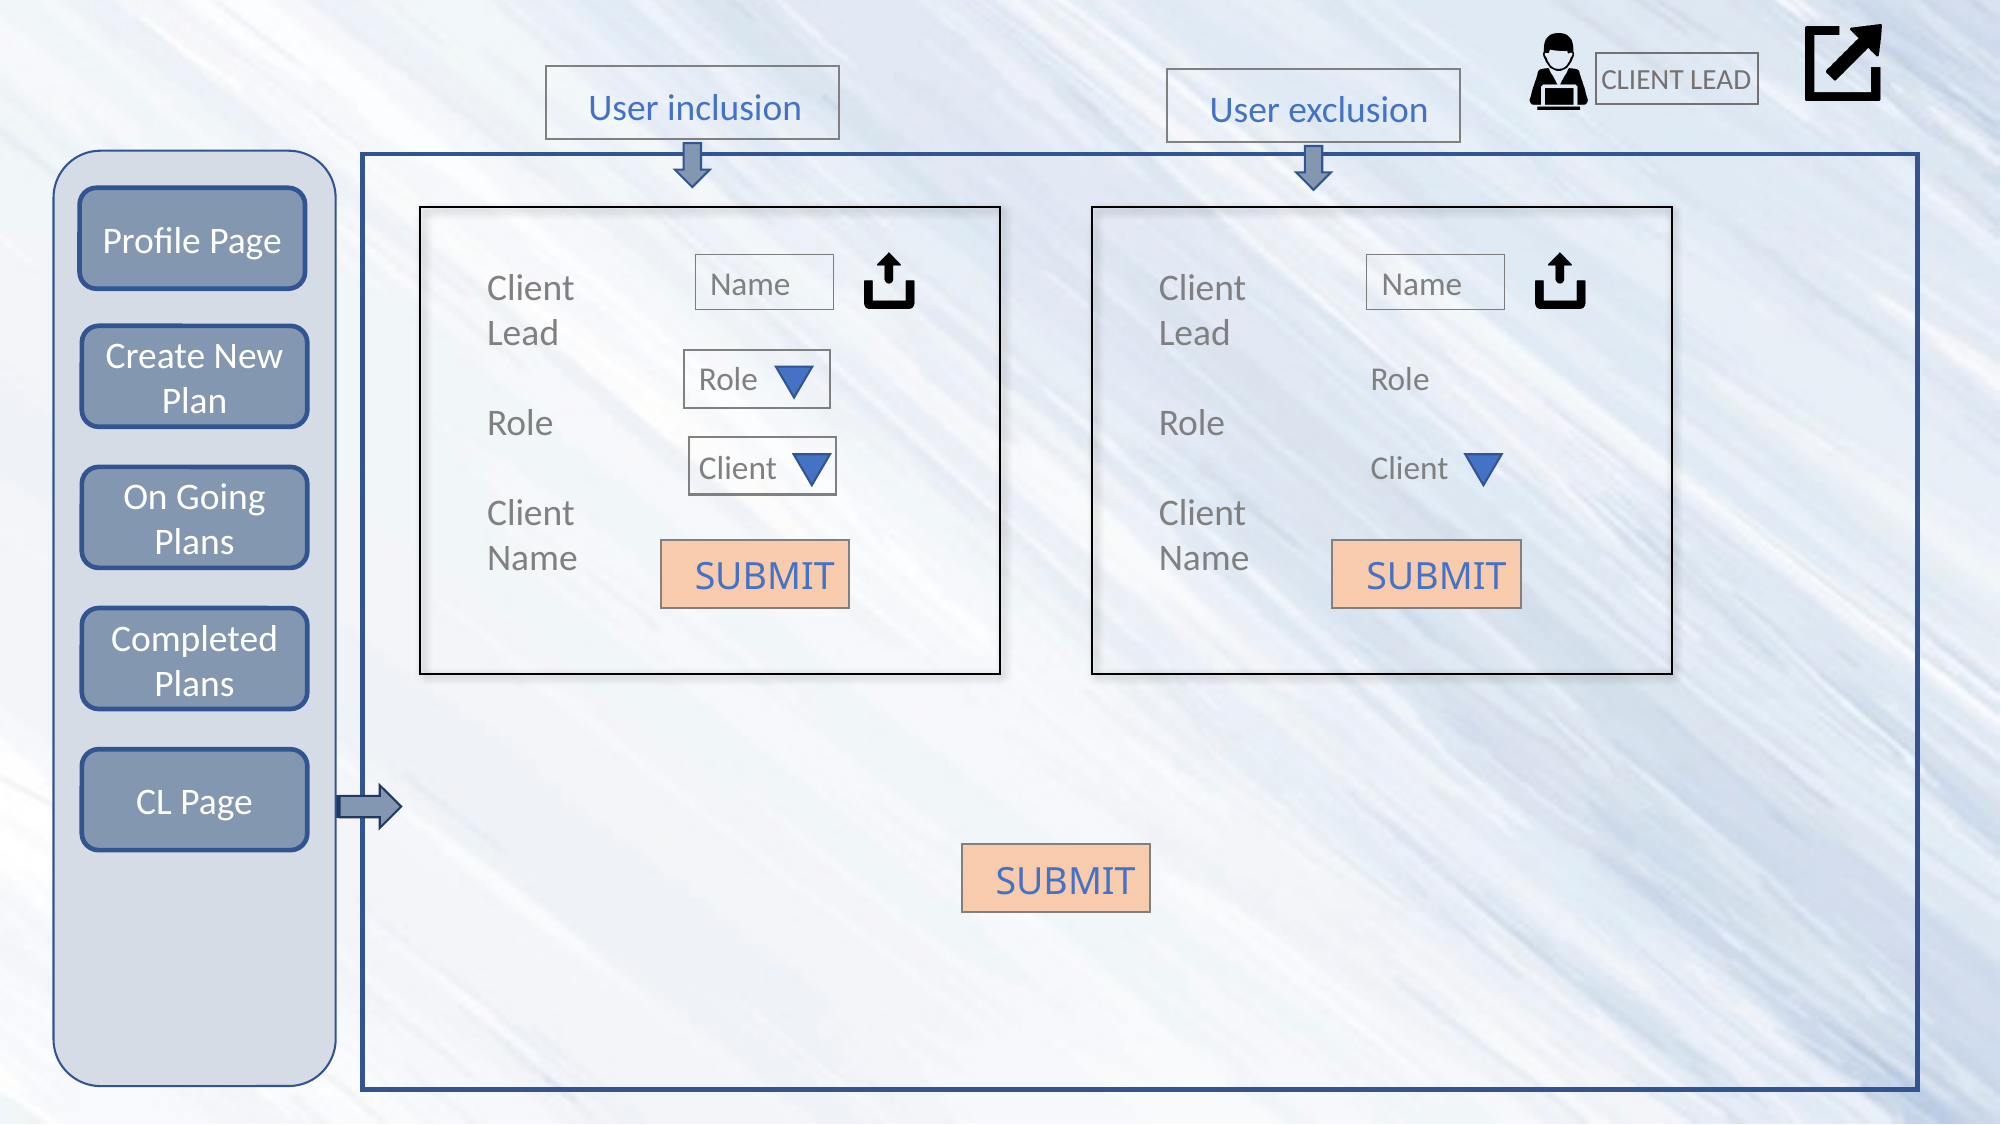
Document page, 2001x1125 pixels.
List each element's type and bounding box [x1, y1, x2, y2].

text_box [53, 150, 336, 1087]
text_box [961, 844, 1190, 913]
text_box [660, 539, 889, 608]
text_box [522, 65, 843, 187]
text_box [1520, 24, 1882, 110]
text_box [1143, 68, 1464, 190]
picture [0, 0, 2000, 1124]
text_box [1091, 206, 1672, 674]
